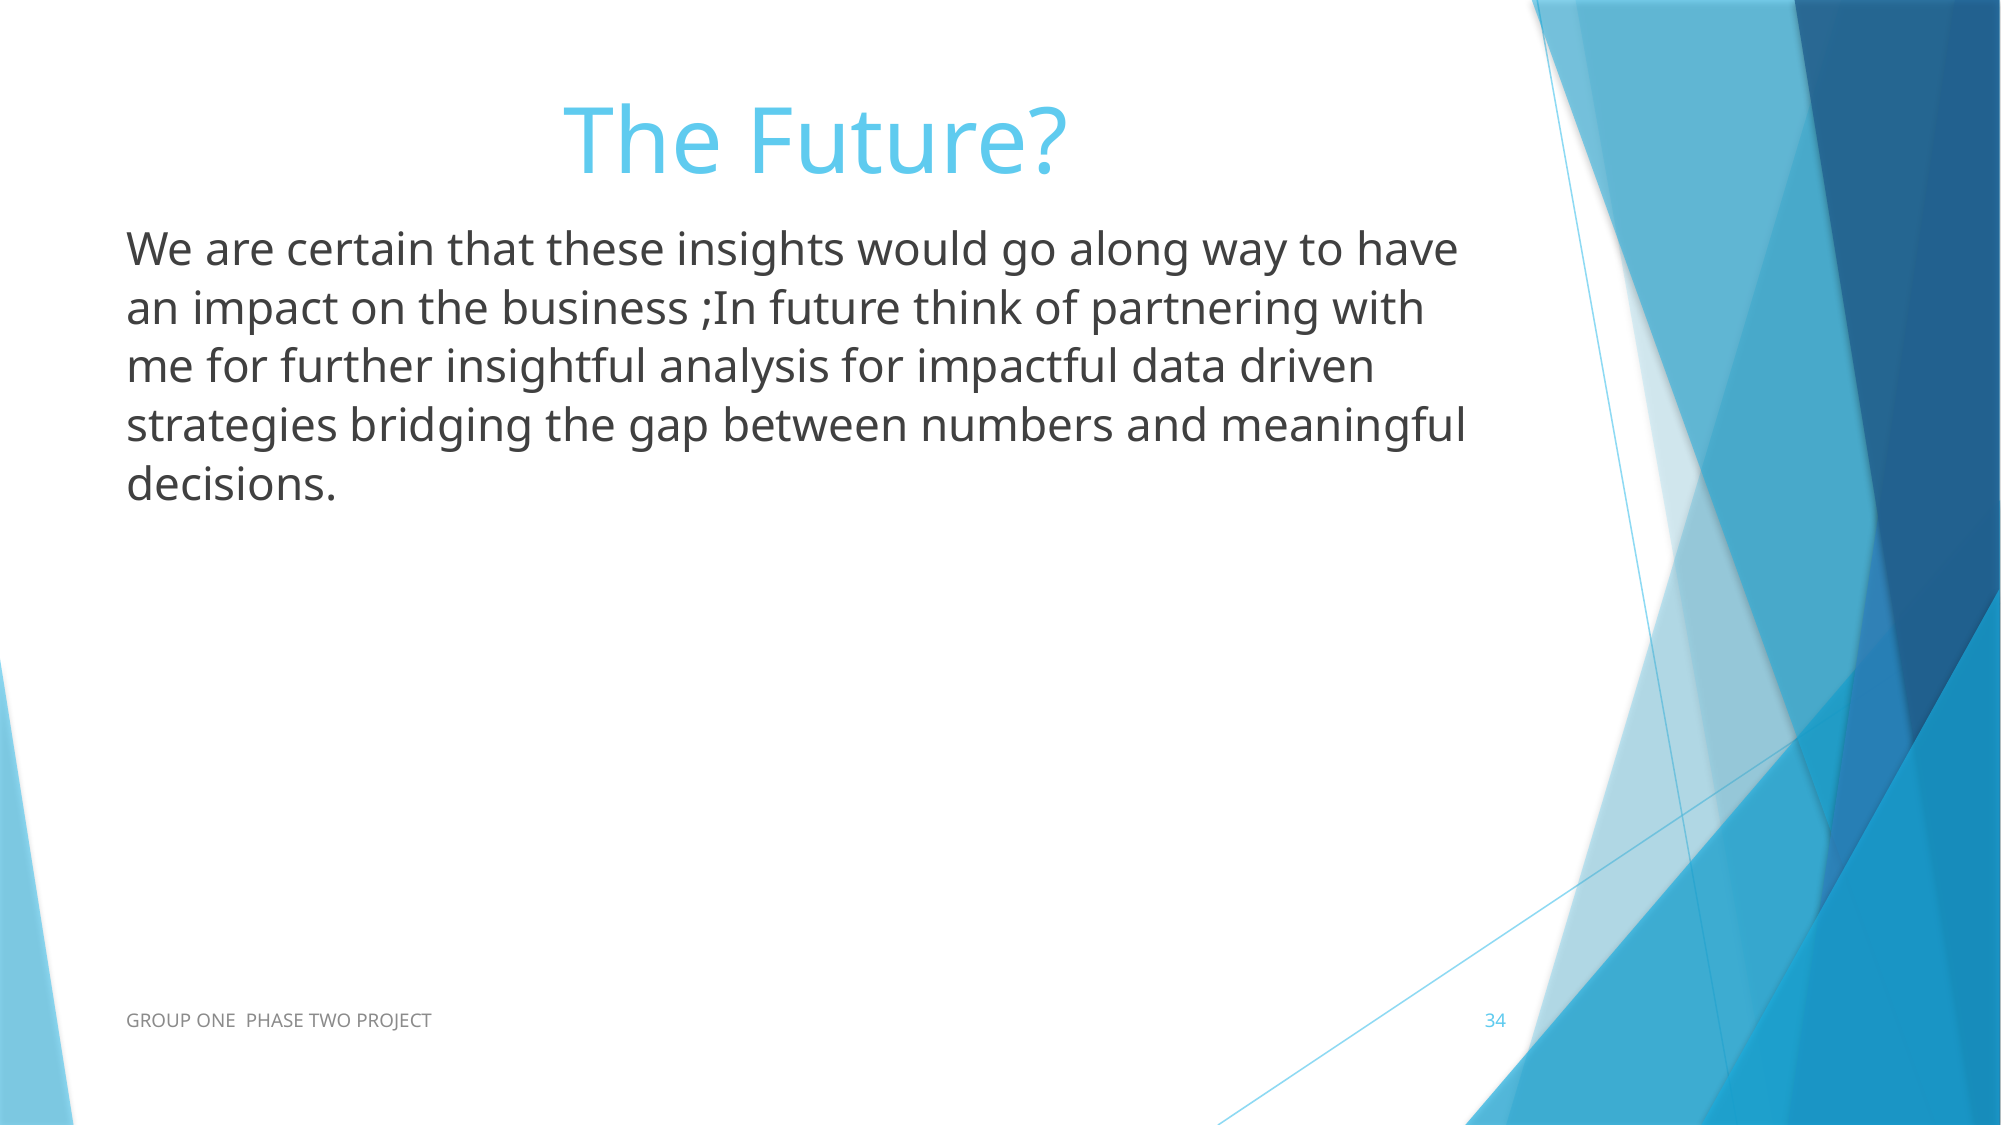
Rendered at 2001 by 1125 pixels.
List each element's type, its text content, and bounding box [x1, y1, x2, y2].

slide_number 34 [1409, 991, 1522, 1051]
title The Future? [111, 74, 1522, 208]
list We are certain that these insights would go along way to have an impact on the business ;In future think of partnering with me for further insightful analysis for impactful data driven strategies bridging the gap between numbers and meaningful decisions. [111, 208, 1522, 845]
footer GROUP ONE PHASE TWO PROJECT [111, 991, 1145, 1051]
